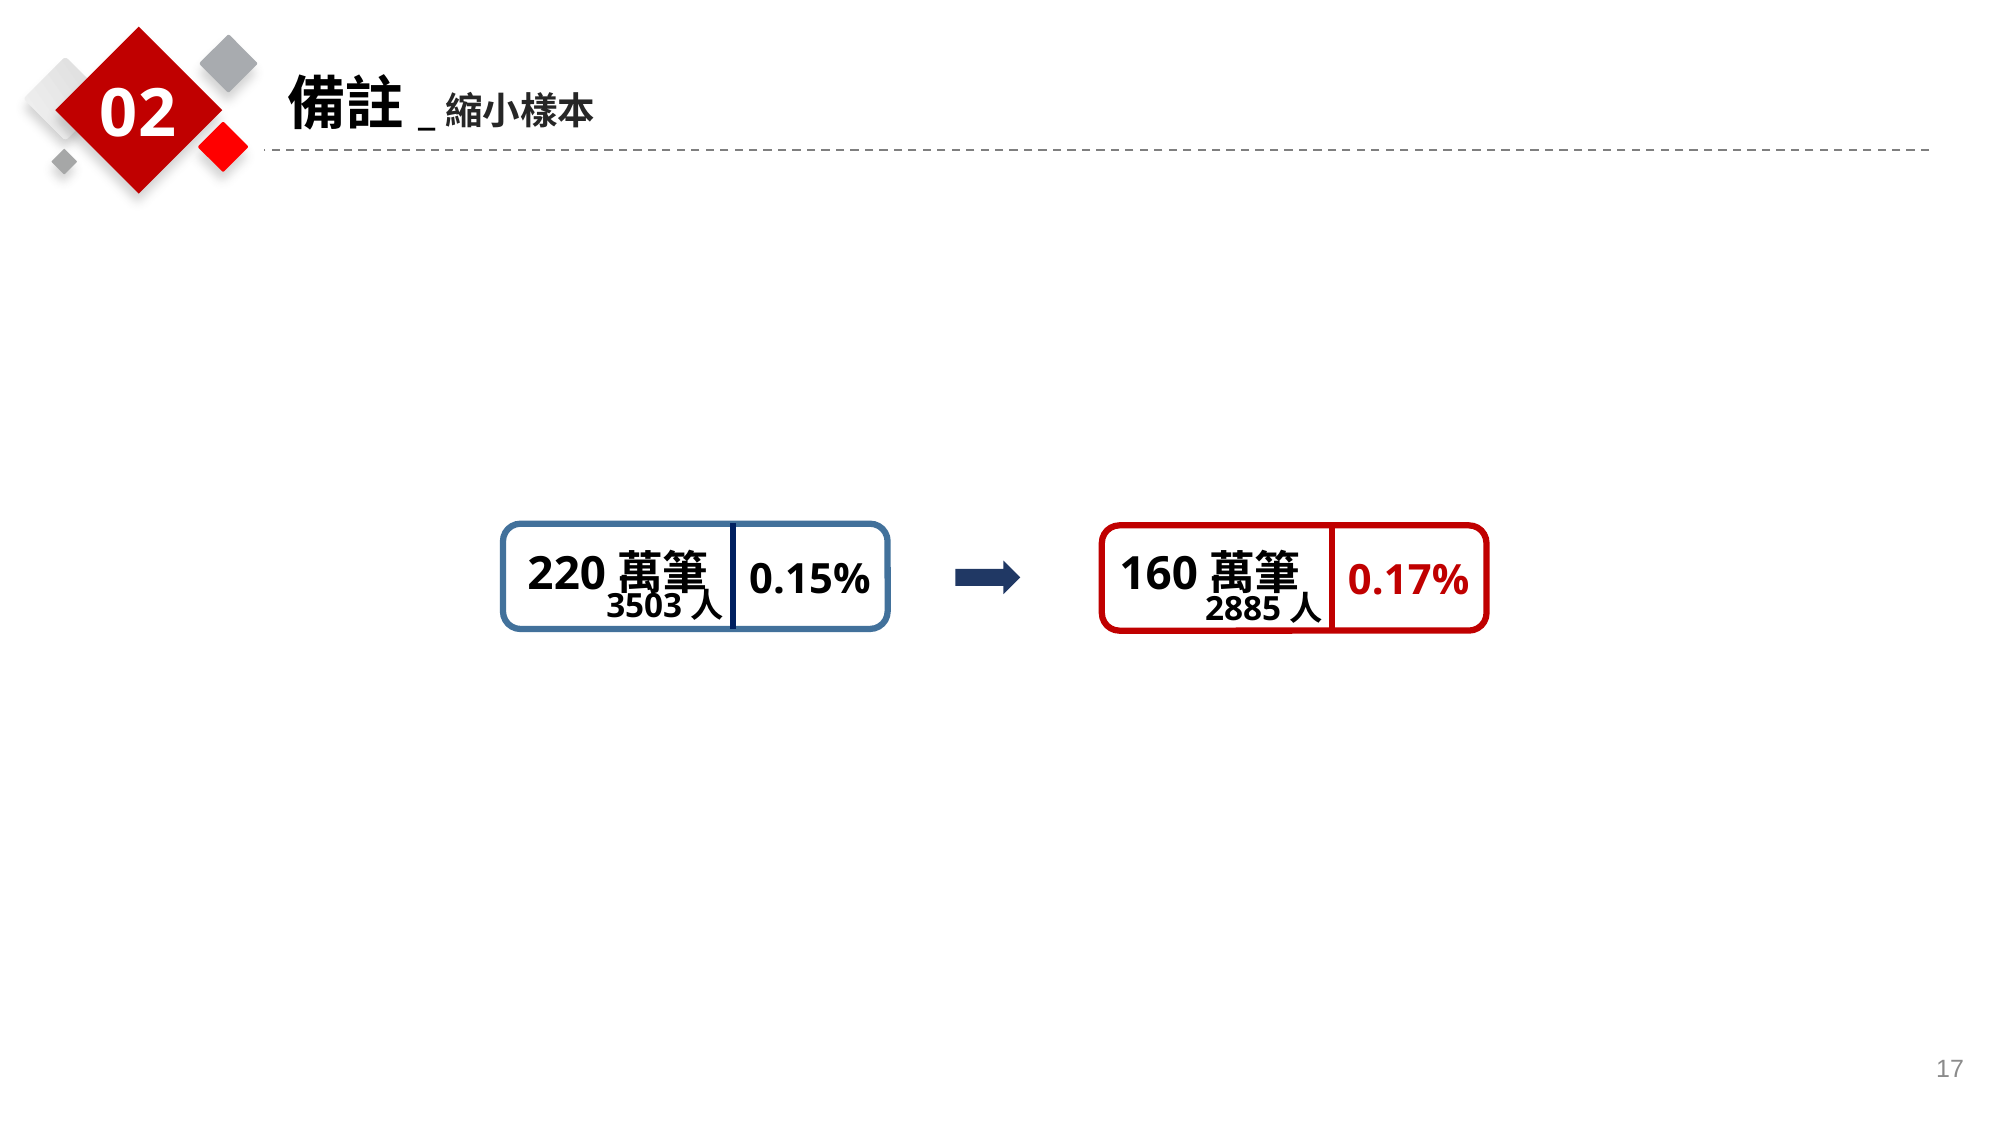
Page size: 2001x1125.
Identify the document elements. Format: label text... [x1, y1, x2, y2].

text_box 220萬筆 [512, 509, 729, 607]
text_box 0.15% [734, 543, 888, 609]
text_box [502, 525, 591, 629]
text_box [736, 523, 888, 543]
text_box 3503人 [591, 576, 803, 632]
text_box [1320, 525, 1329, 579]
text_box [1335, 525, 1487, 545]
text_box [803, 609, 888, 629]
text_box [1101, 534, 1190, 631]
text_box [955, 560, 1021, 595]
text_box [1401, 611, 1487, 631]
text_box 0.17% [1332, 545, 1487, 611]
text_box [35, 19, 1930, 171]
slide_number 17 [1529, 1037, 1980, 1098]
text_box 2885人 [1190, 579, 1401, 635]
text_box 160萬筆 [1104, 509, 1320, 607]
